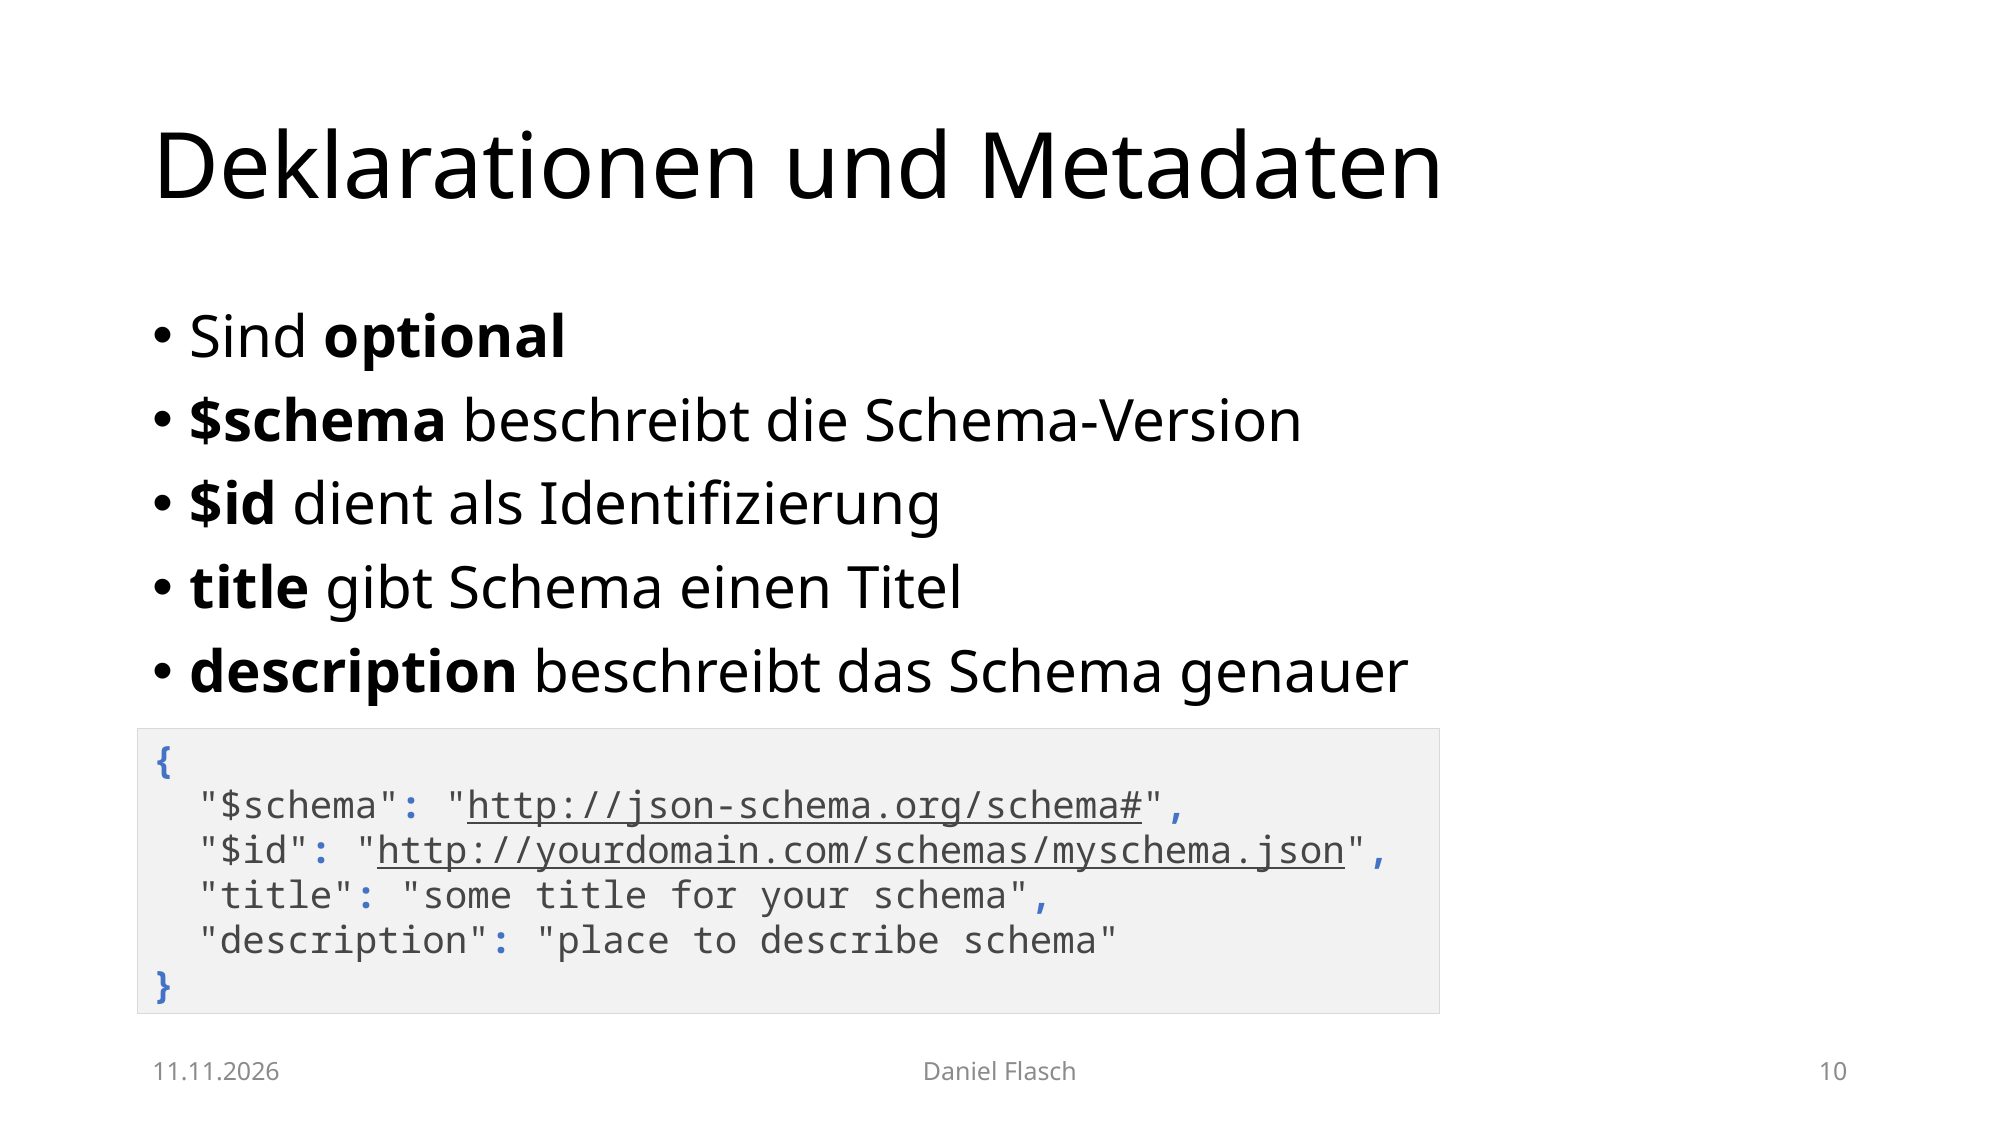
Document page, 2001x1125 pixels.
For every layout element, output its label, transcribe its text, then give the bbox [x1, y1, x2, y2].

footer Daniel Flasch [662, 1042, 1338, 1103]
title Deklarationen und Metadaten [137, 59, 1863, 278]
list Sind optional $schema beschreibt die Schema-Version $id dient als Identifizierung title gibt Schema einen Titel description beschreibt das Schema genauer [137, 299, 1863, 1014]
slide_number 9 [1412, 1042, 1863, 1103]
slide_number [137, 1042, 588, 1103]
text_box { "$schema": "http://json-schema.org/schema#", "$id": "http://yourdomain.com/schemas/myschema.json", "title": "some title for your schema", "description": "place to describe schema" } [137, 728, 1440, 1014]
